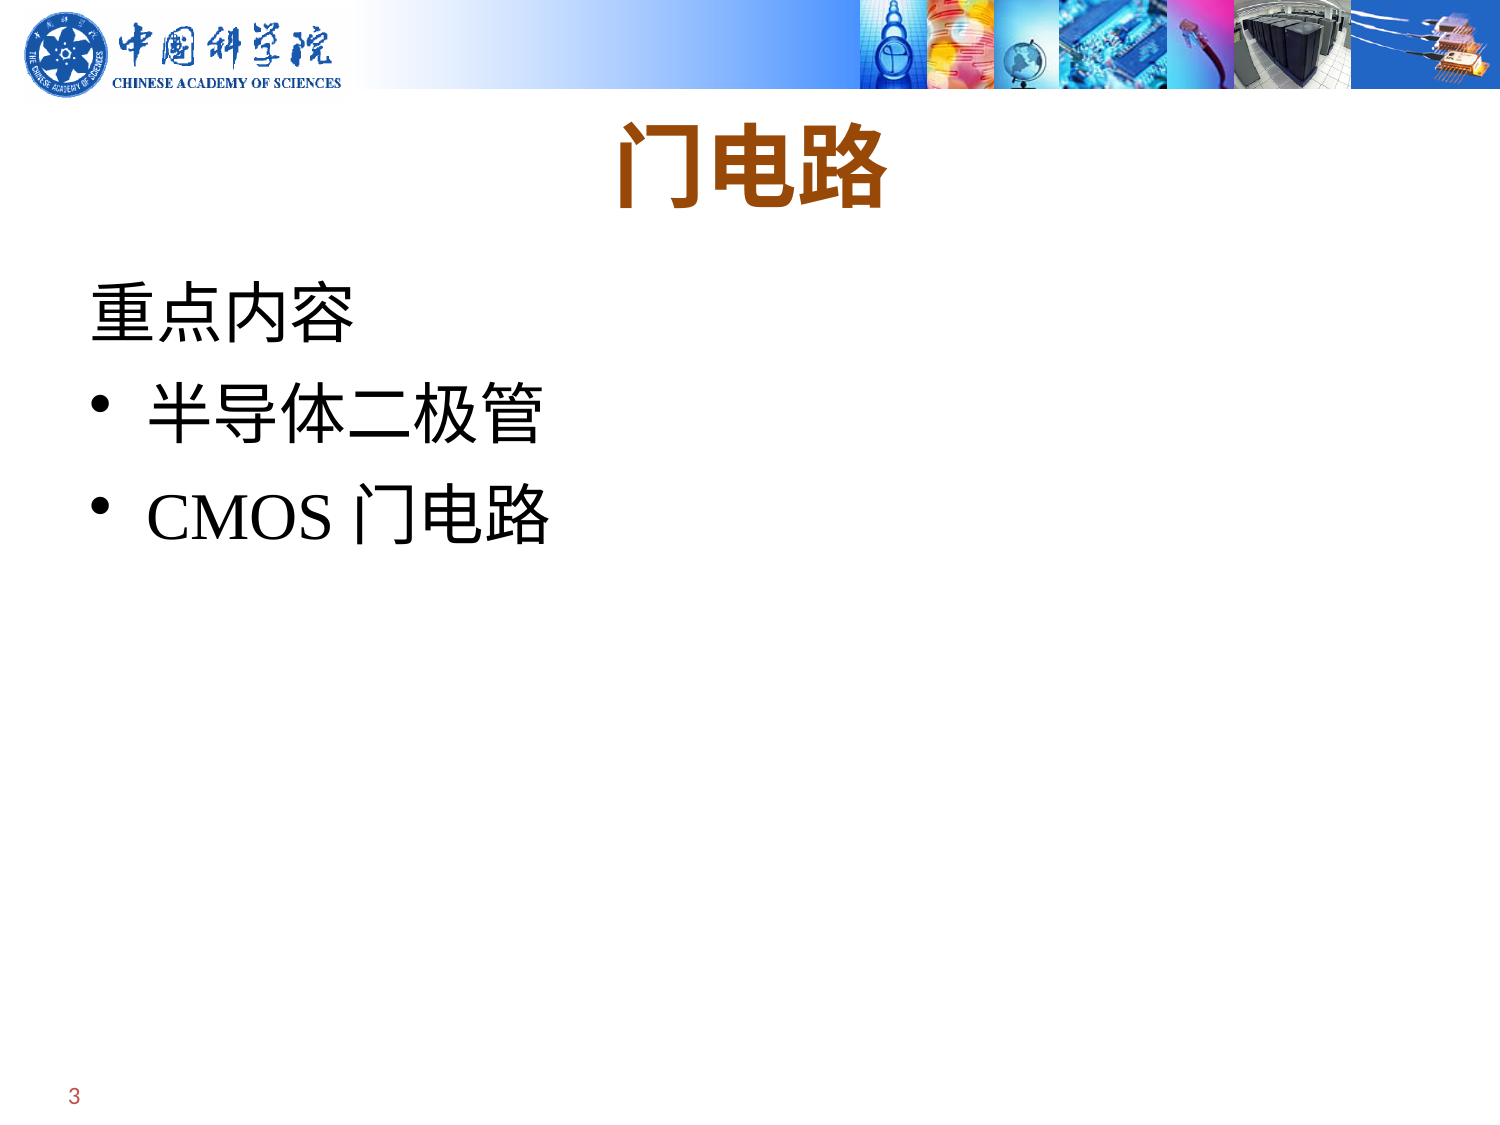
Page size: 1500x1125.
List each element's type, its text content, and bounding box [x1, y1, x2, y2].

list 重点内容 半导体二极管 CMOS门电路 [75, 255, 1425, 1005]
title 门电路 [76, 101, 1427, 232]
picture [860, 0, 1500, 89]
picture [23, 10, 349, 102]
